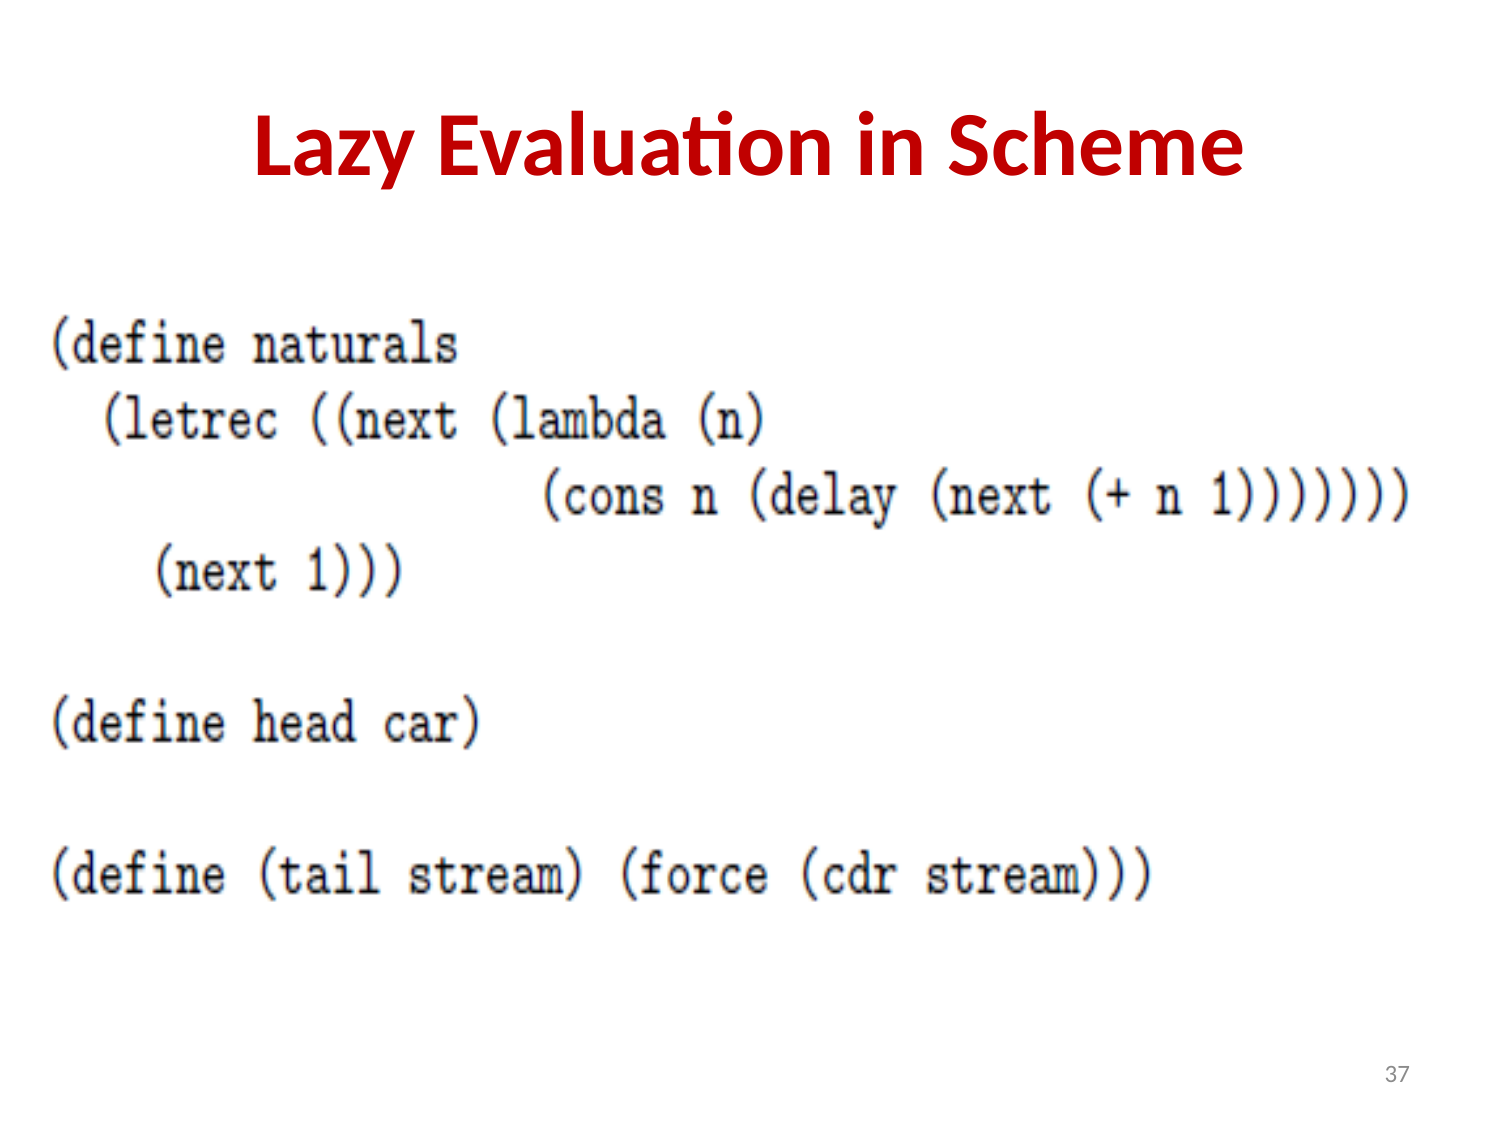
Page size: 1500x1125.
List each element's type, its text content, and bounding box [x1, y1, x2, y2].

title Lazy Evaluation in Scheme [75, 45, 1425, 233]
slide_number 37 [1074, 1042, 1425, 1103]
picture [43, 299, 1451, 938]
